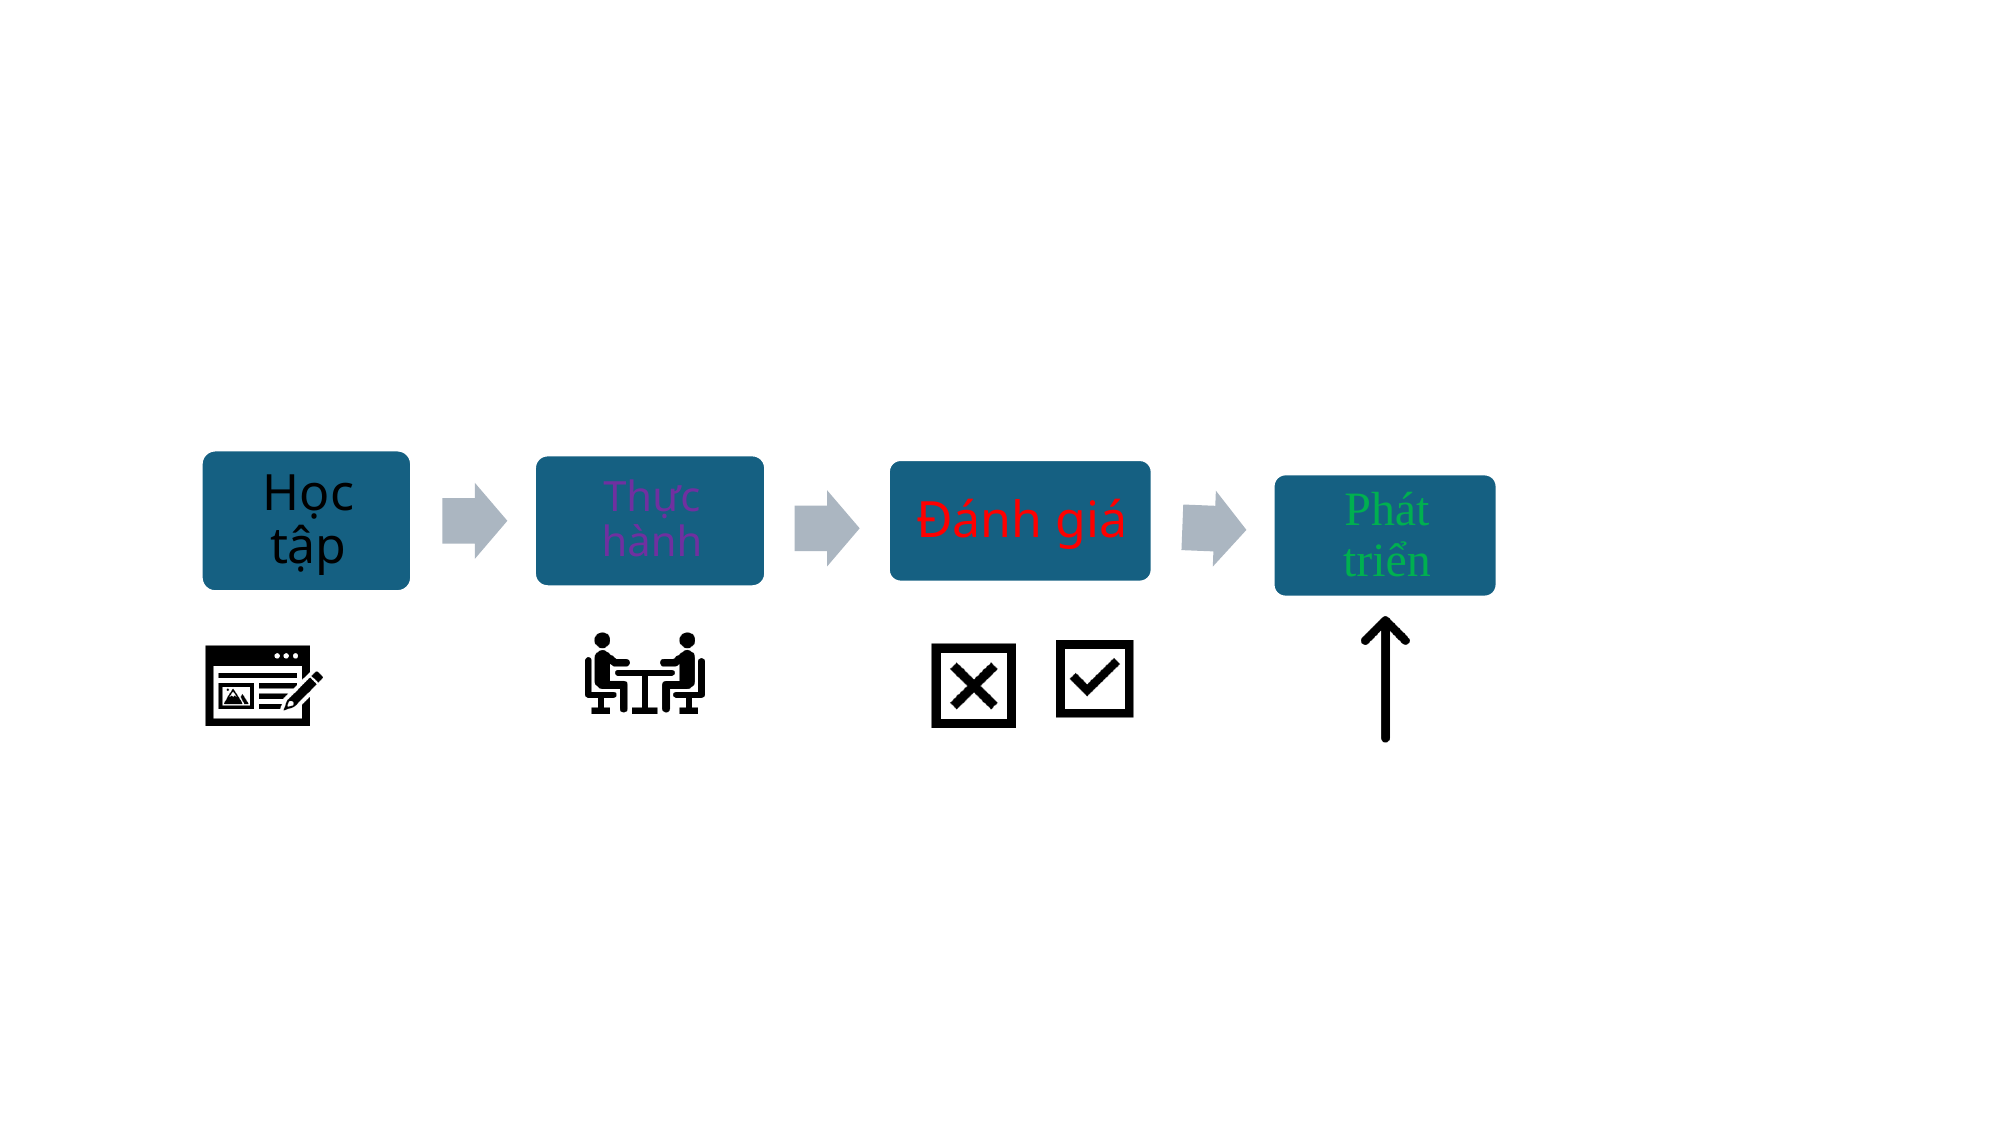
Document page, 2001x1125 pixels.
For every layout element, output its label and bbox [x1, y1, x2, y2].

picture [568, 596, 720, 748]
picture [200, 623, 325, 748]
picture [1316, 610, 1454, 748]
list [200, 227, 1500, 814]
picture [898, 610, 1163, 762]
